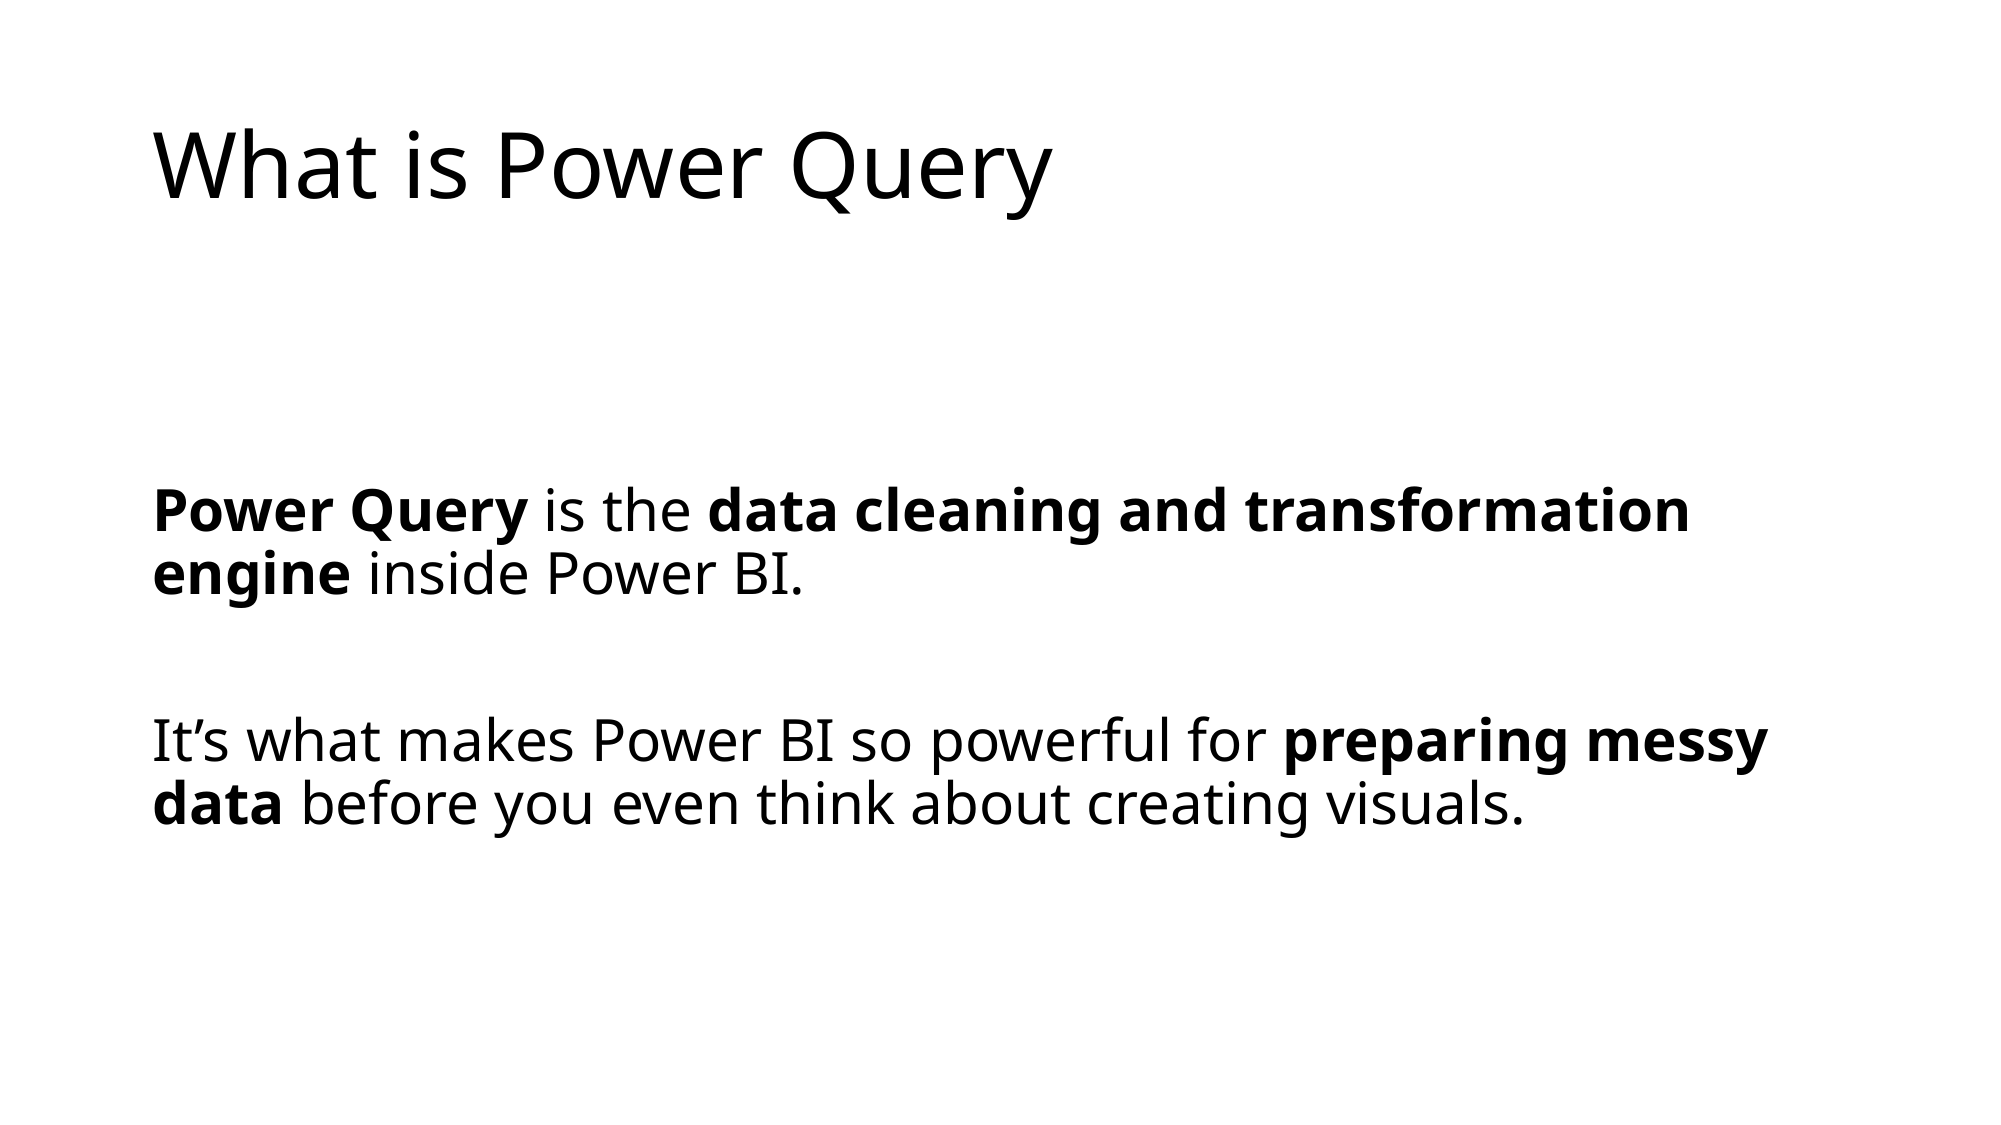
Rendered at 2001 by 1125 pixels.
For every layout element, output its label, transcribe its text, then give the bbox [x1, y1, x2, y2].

title What is Power Query [137, 59, 1863, 278]
list Power Query is the data cleaning and transformation engine inside Power BI. It’s what makes Power BI so powerful for preparing messy data before you even think about creating visuals. [137, 299, 1863, 1014]
